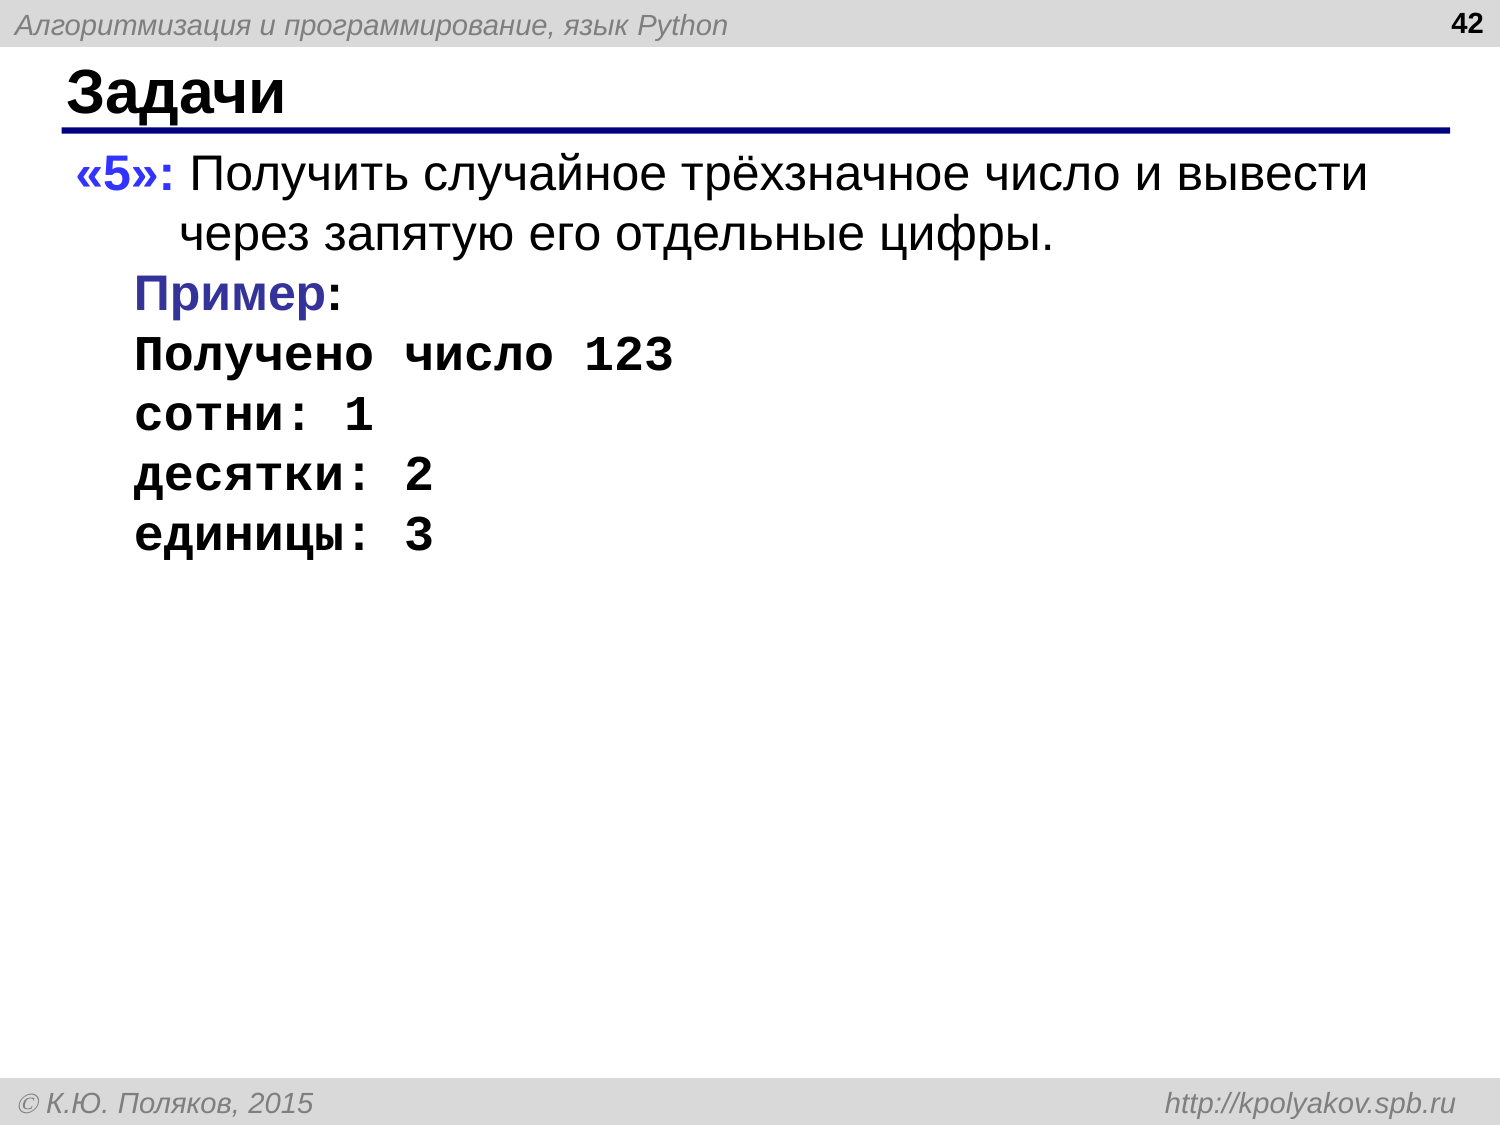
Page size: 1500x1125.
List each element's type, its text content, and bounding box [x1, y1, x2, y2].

title Задачи [51, 49, 1425, 127]
slide_number 42 [1148, 0, 1500, 75]
text_box «5»: Получить случайное трёхзначное число и вывести через запятую его отдельные цифры. Пример: Получено число 123 сотни: 1 десятки: 2 единицы: 3 [60, 132, 1442, 568]
